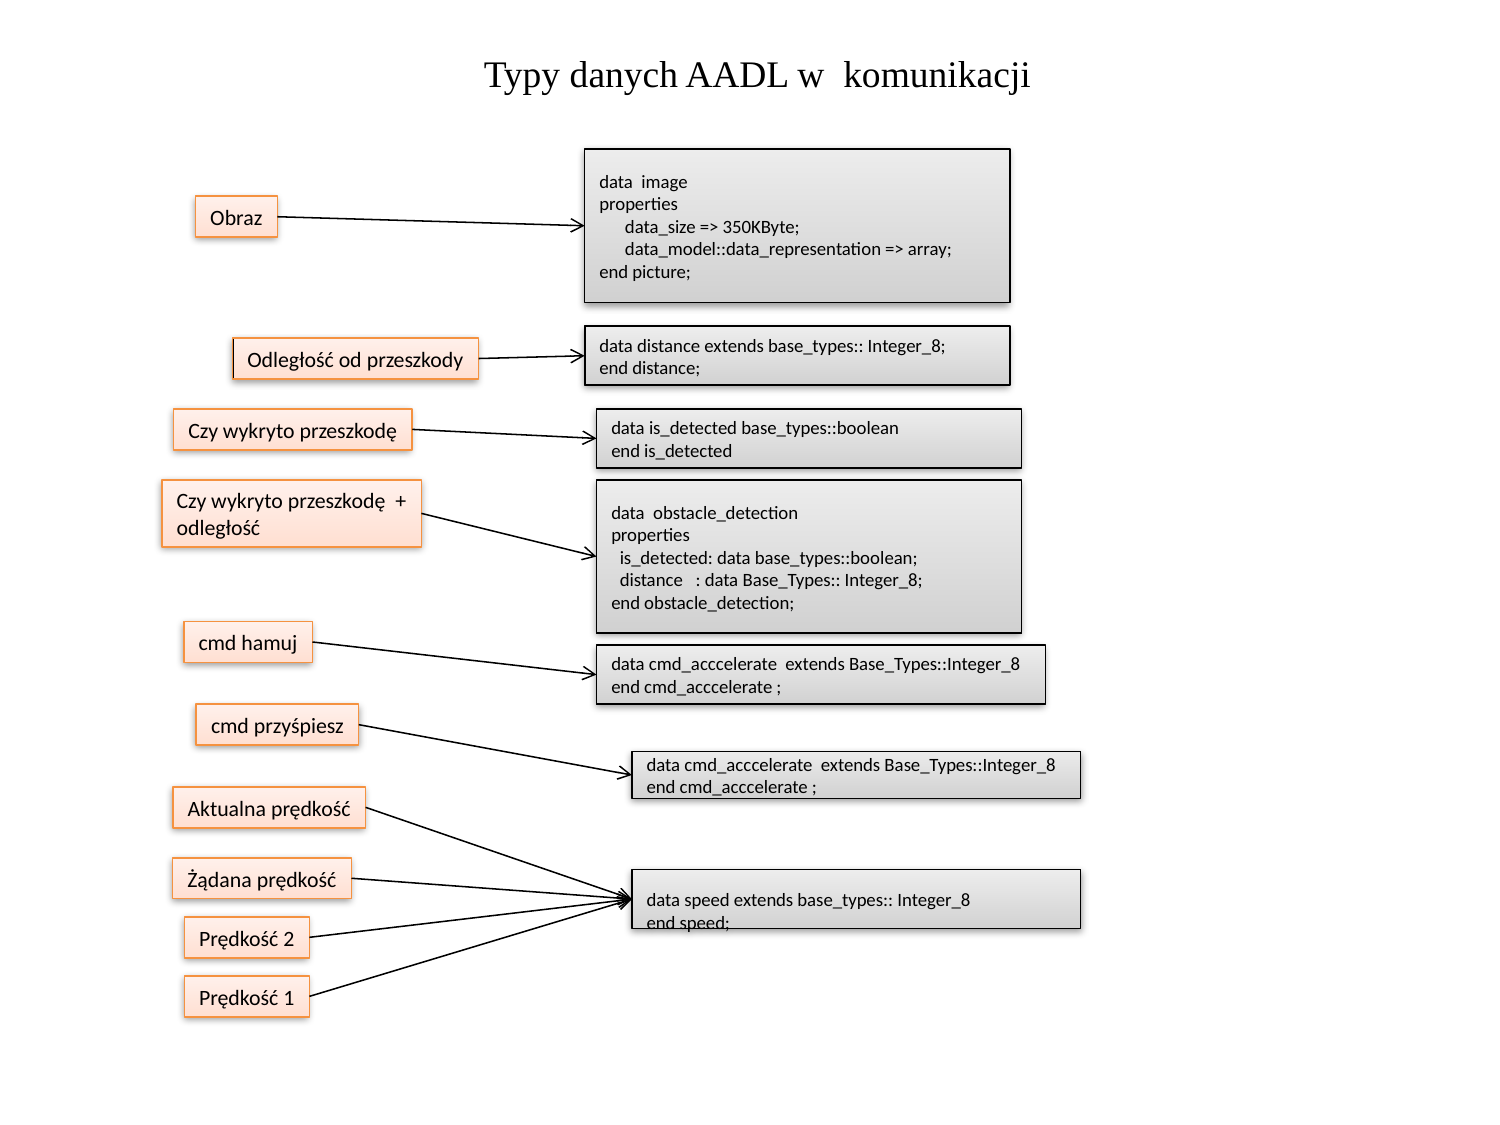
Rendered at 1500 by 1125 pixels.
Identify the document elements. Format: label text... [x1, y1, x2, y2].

text_box data speed extends base_types:: Integer_8 end speed; [637, 869, 1081, 929]
text_box data cmd_acccelerate extends Base_Types::Integer_8 end cmd_acccelerate ; [631, 751, 1081, 799]
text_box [310, 898, 633, 997]
text_box data is_detected base_types::boolean end is_detected [596, 408, 1022, 469]
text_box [480, 355, 585, 360]
text_box data image properties data_size => 350KByte; data_model::data_representation => array; end picture; [584, 148, 1011, 303]
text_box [313, 642, 597, 675]
text_box Czy wykryto przeszkodę + odległość [161, 479, 422, 548]
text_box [367, 807, 633, 878]
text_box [277, 216, 585, 227]
text_box Czy wykryto przeszkodę [173, 408, 413, 451]
text_box Żądana prędkość [172, 857, 352, 899]
text_box cmd przyśpiesz [195, 703, 359, 746]
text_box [352, 878, 633, 897]
text_box Prędkość 1 [184, 975, 310, 1018]
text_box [414, 429, 597, 439]
text_box data distance extends base_types:: Integer_8; end distance; [584, 325, 1011, 386]
text_box Aktualna prędkość [172, 786, 366, 829]
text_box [360, 724, 633, 776]
text_box Obraz [195, 195, 278, 238]
text_box data obstacle_detection properties is_detected: data base_types::boolean; distance : data Base_Types:: Integer_8; end obstacle_detection; [596, 479, 1022, 634]
text_box Prędkość 2 [184, 916, 305, 959]
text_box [423, 513, 597, 557]
text_box cmd hamuj [183, 621, 313, 663]
text_box data cmd_acccelerate extends Base_Types::Integer_8 end cmd_acccelerate ; [596, 644, 1046, 705]
text_box Odległość od przeszkody [232, 337, 479, 380]
text_box Typy danych AADL w komunikacji [469, 42, 1047, 103]
